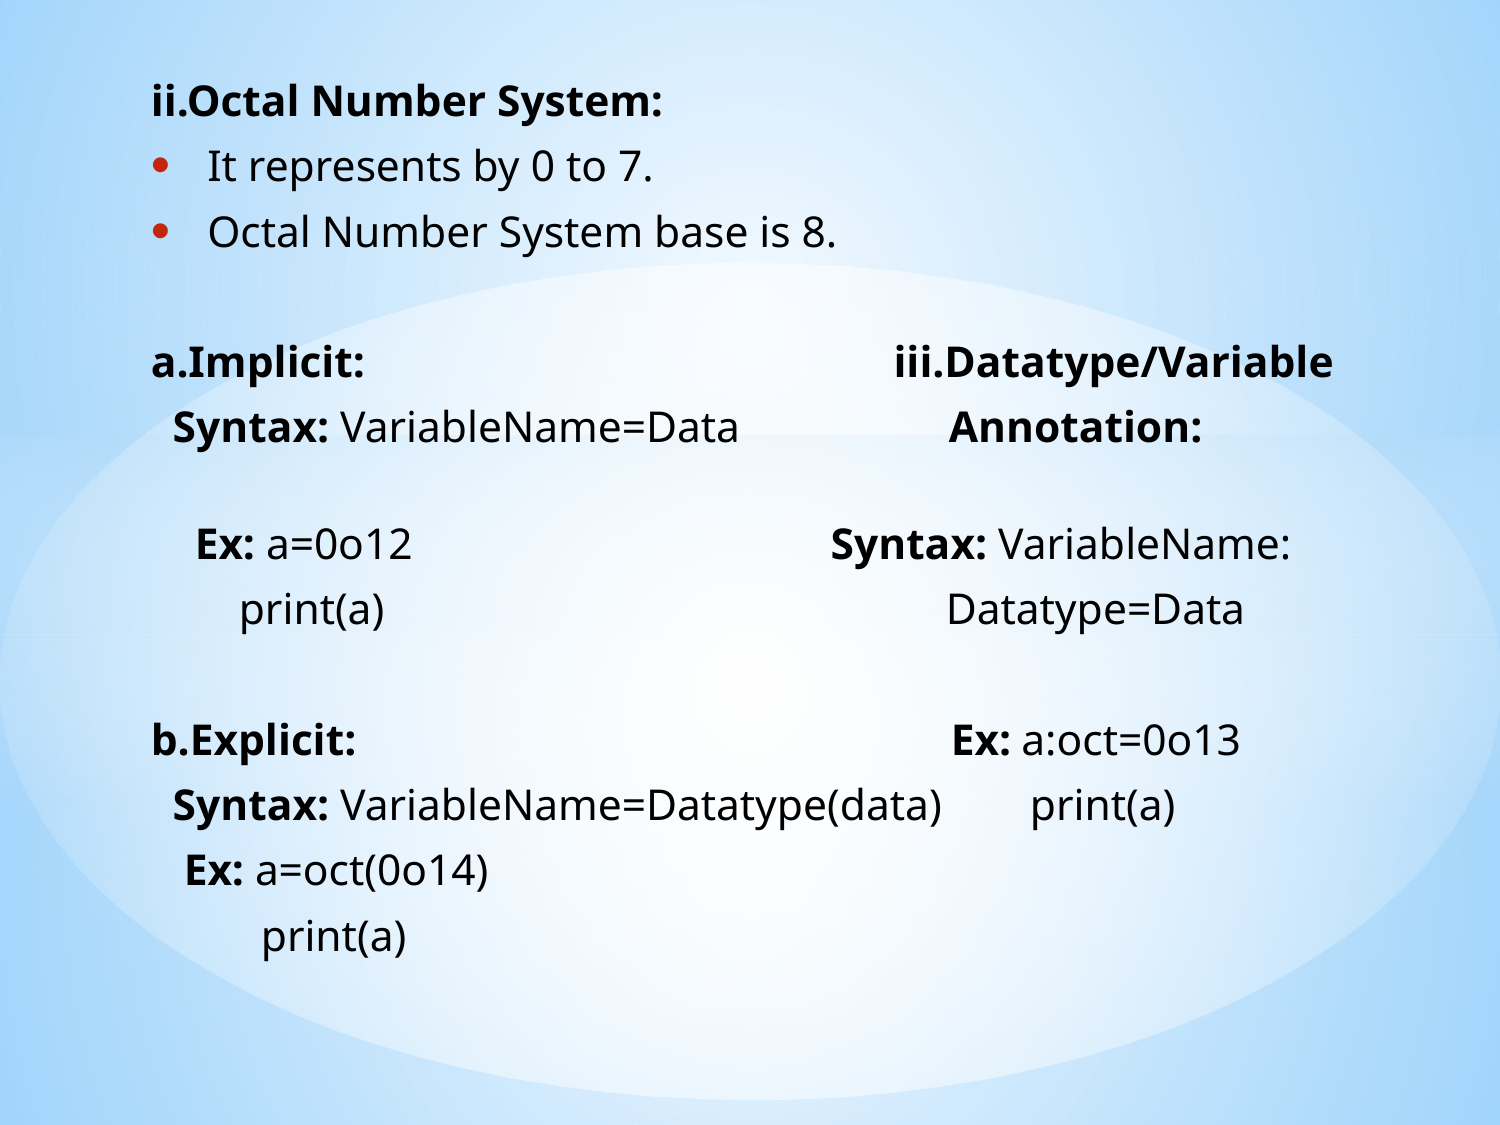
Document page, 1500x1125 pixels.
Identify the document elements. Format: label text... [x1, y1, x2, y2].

subtitle ii.Octal Number System: It represents by 0 to 7. Octal Number System base is 8. a.Implicit: iii.Datatype/Variable Syntax: VariableName=Data Annotation: Ex: a=0o12 Syntax: VariableName: print(a) Datatype=Data b.Explicit: Ex: a:oct=0o13 Syntax: VariableName=Datatype(data) print(a) Ex: a=oct(0o14) print(a) [135, 66, 1365, 1024]
